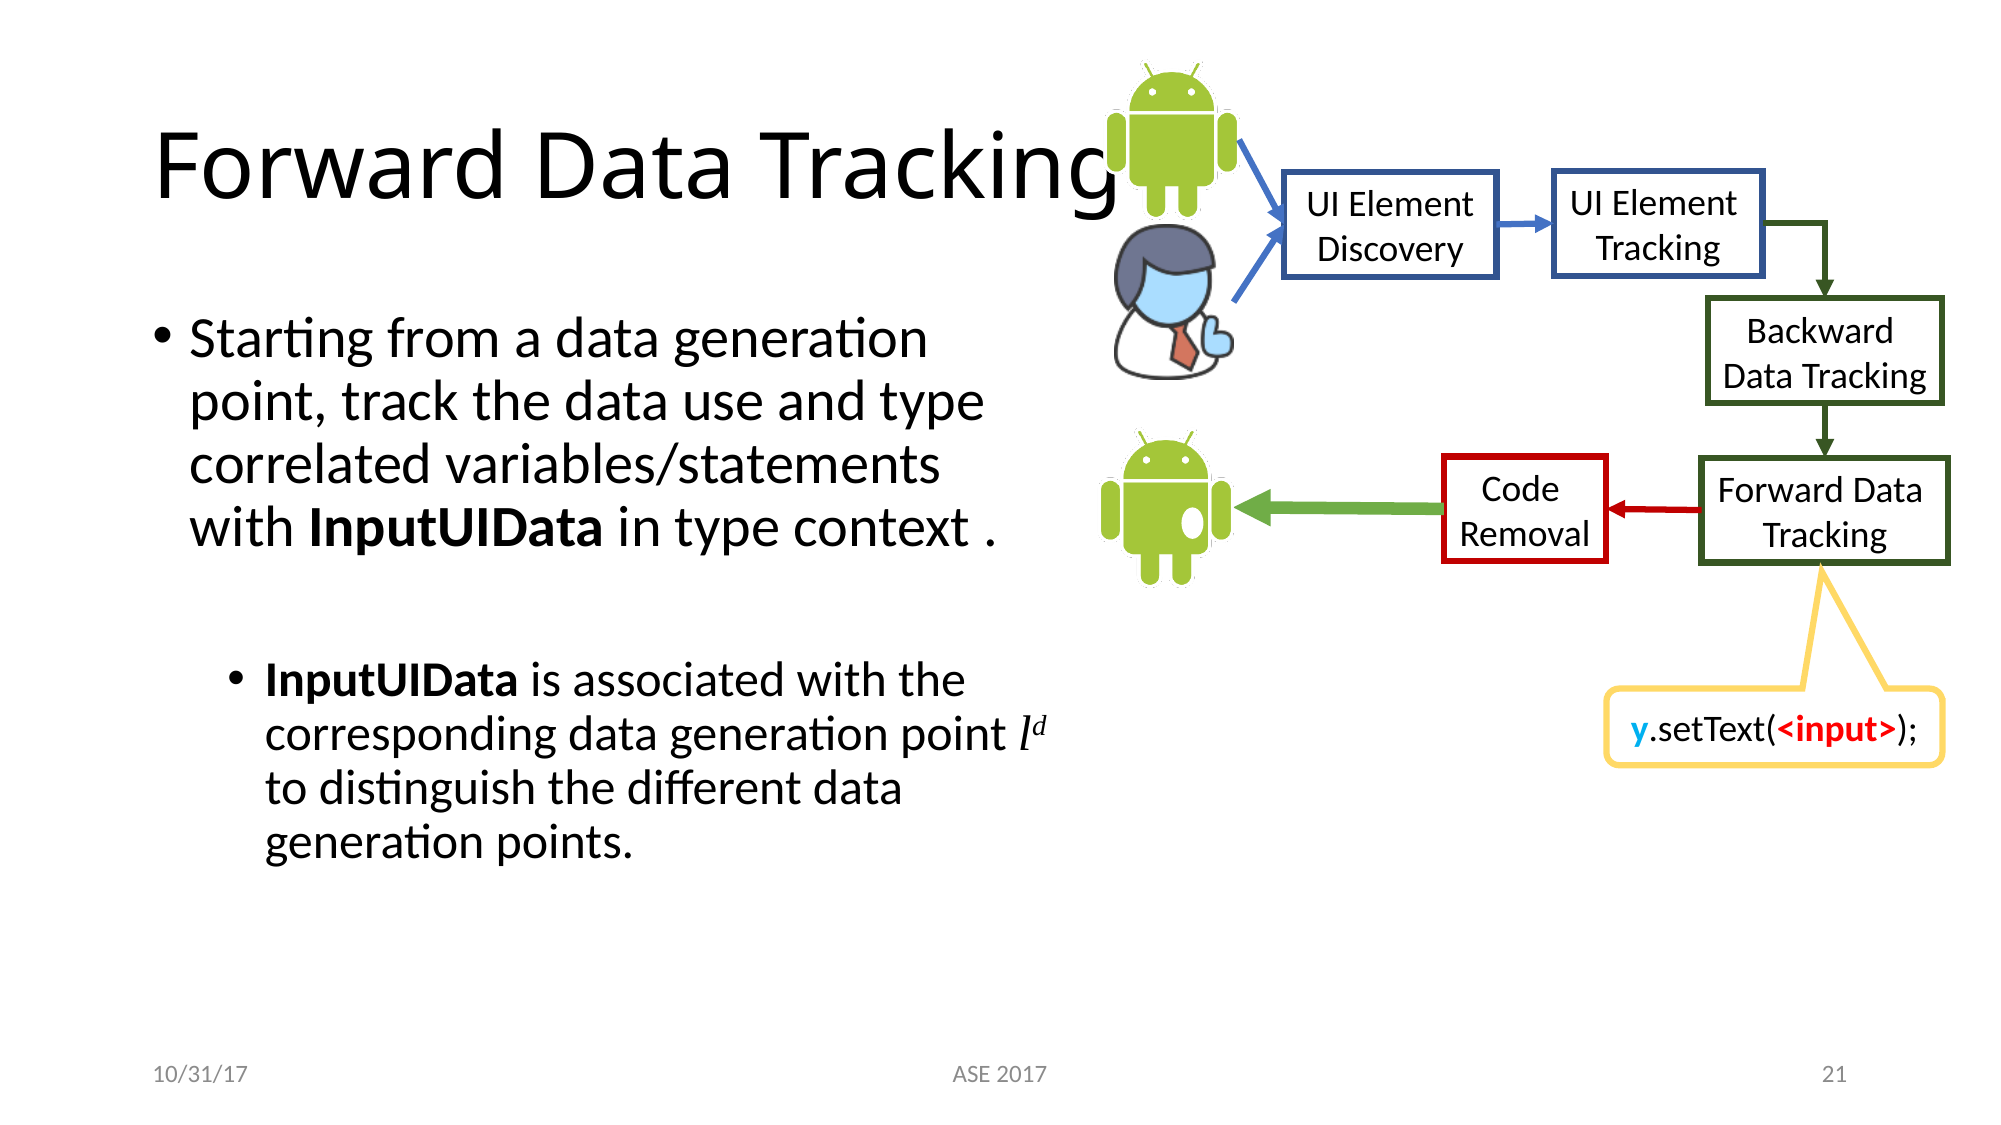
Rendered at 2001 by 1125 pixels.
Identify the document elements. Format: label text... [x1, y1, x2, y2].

picture [1114, 224, 1234, 380]
text_box y.setText(<input>); [1605, 568, 1944, 767]
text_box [1097, 427, 1234, 588]
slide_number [137, 1042, 588, 1103]
text_box UI Element Tracking [1553, 170, 1764, 277]
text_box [1239, 139, 1285, 224]
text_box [1762, 223, 1825, 298]
slide_number 20 [1412, 1042, 1863, 1103]
text_box Forward Data Tracking [1701, 457, 1949, 563]
title Forward Data Tracking [1240, 59, 1863, 278]
title Forward Data Tracking [137, 59, 1239, 278]
text_box Code Removal [1443, 456, 1607, 562]
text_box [1233, 224, 1285, 303]
picture [1103, 59, 1240, 220]
text_box Backward Data Tracking [1707, 297, 1943, 404]
text_box UI Element Discovery [1285, 171, 1497, 278]
footer ASE 2017 [662, 1042, 1338, 1103]
